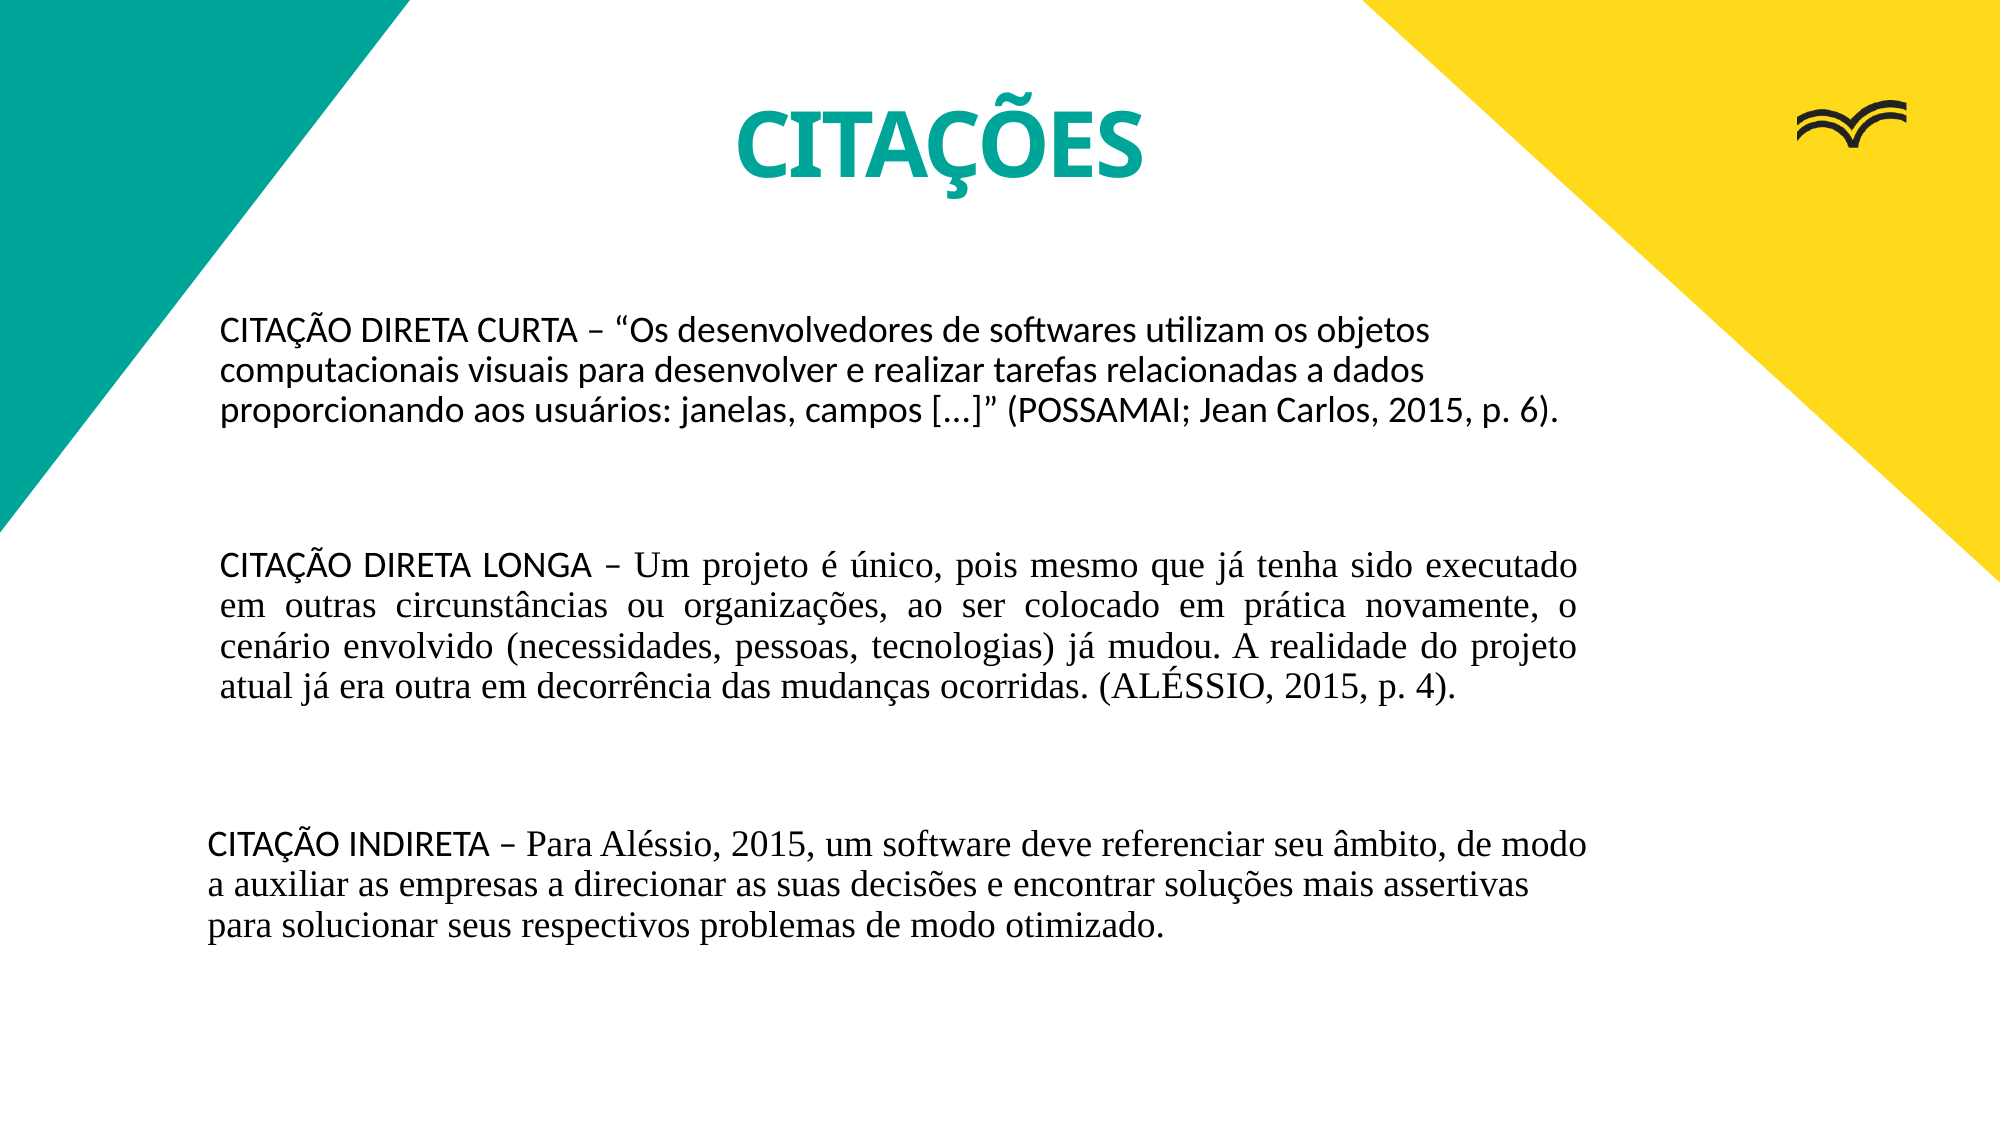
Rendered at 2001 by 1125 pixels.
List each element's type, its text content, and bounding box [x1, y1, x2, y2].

text_box CITAÇÃO INDIRETA – Para Aléssio, 2015, um software deve referenciar seu âmbito, de modo a auxiliar as empresas a direcionar as suas decisões e encontrar soluções mais assertivas para solucionar seus respectivos problemas de modo otimizado. [192, 816, 1609, 995]
list CITAÇÃO DIRETA LONGA – Um projeto é único, pois mesmo que já tenha sido executado em outras circunstâncias ou organizações, ao ser colocado em prática novamente, o cenário envolvido (necessidades, pessoas, tecnologias) já mudou. A realidade do projeto atual já era outra em decorrência das mudanças ocorridas. (ALÉSSIO, 2015, p. 4). [204, 537, 1595, 716]
text_box [0, 0, 412, 535]
text_box [1360, 0, 2000, 584]
text_box CITAÇÃO DIRETA CURTA – “Os desenvolvedores de softwares utilizam os objetos computacionais visuais para desenvolver e realizar tarefas relacionadas a dados proporcionando aos usuários: janelas, campos [...]” (POSSAMAI; Jean Carlos, 2015, p. 6). [204, 302, 1609, 481]
picture [1797, 100, 1907, 151]
title CITAÇÕES [718, 129, 1282, 274]
